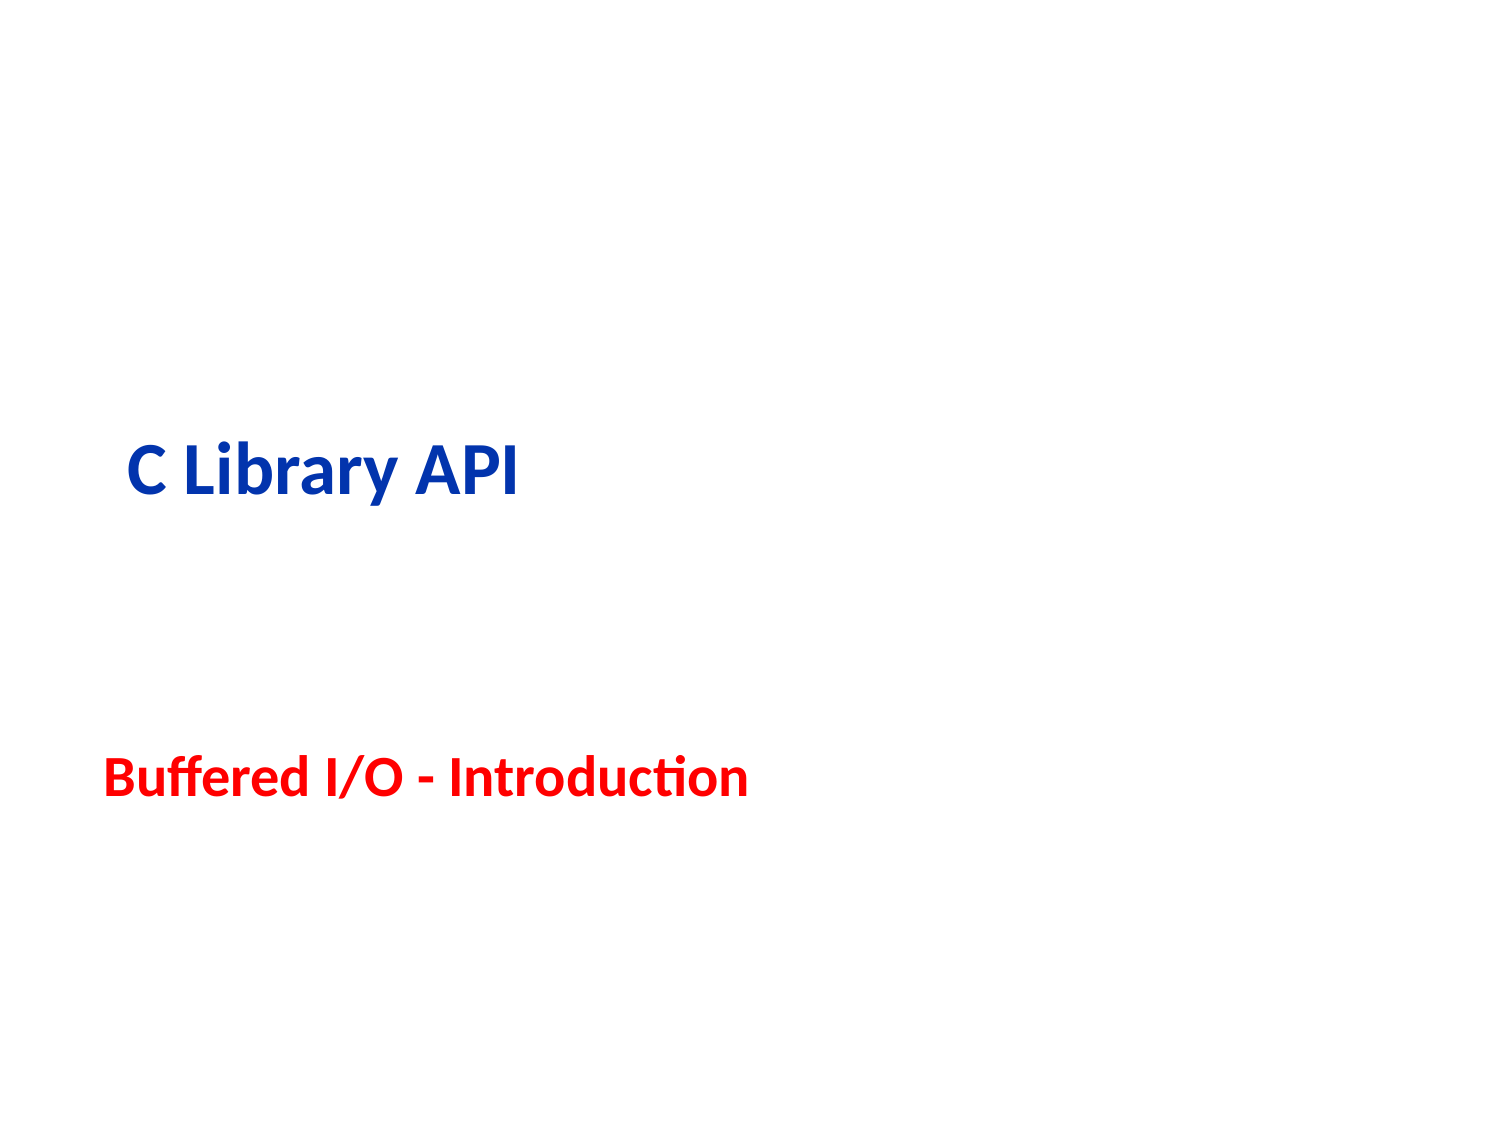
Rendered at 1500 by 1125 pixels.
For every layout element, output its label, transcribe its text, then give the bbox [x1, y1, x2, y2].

text_box Buffered I/O - Introduction [88, 656, 1364, 899]
title C Library API [112, 349, 1388, 591]
